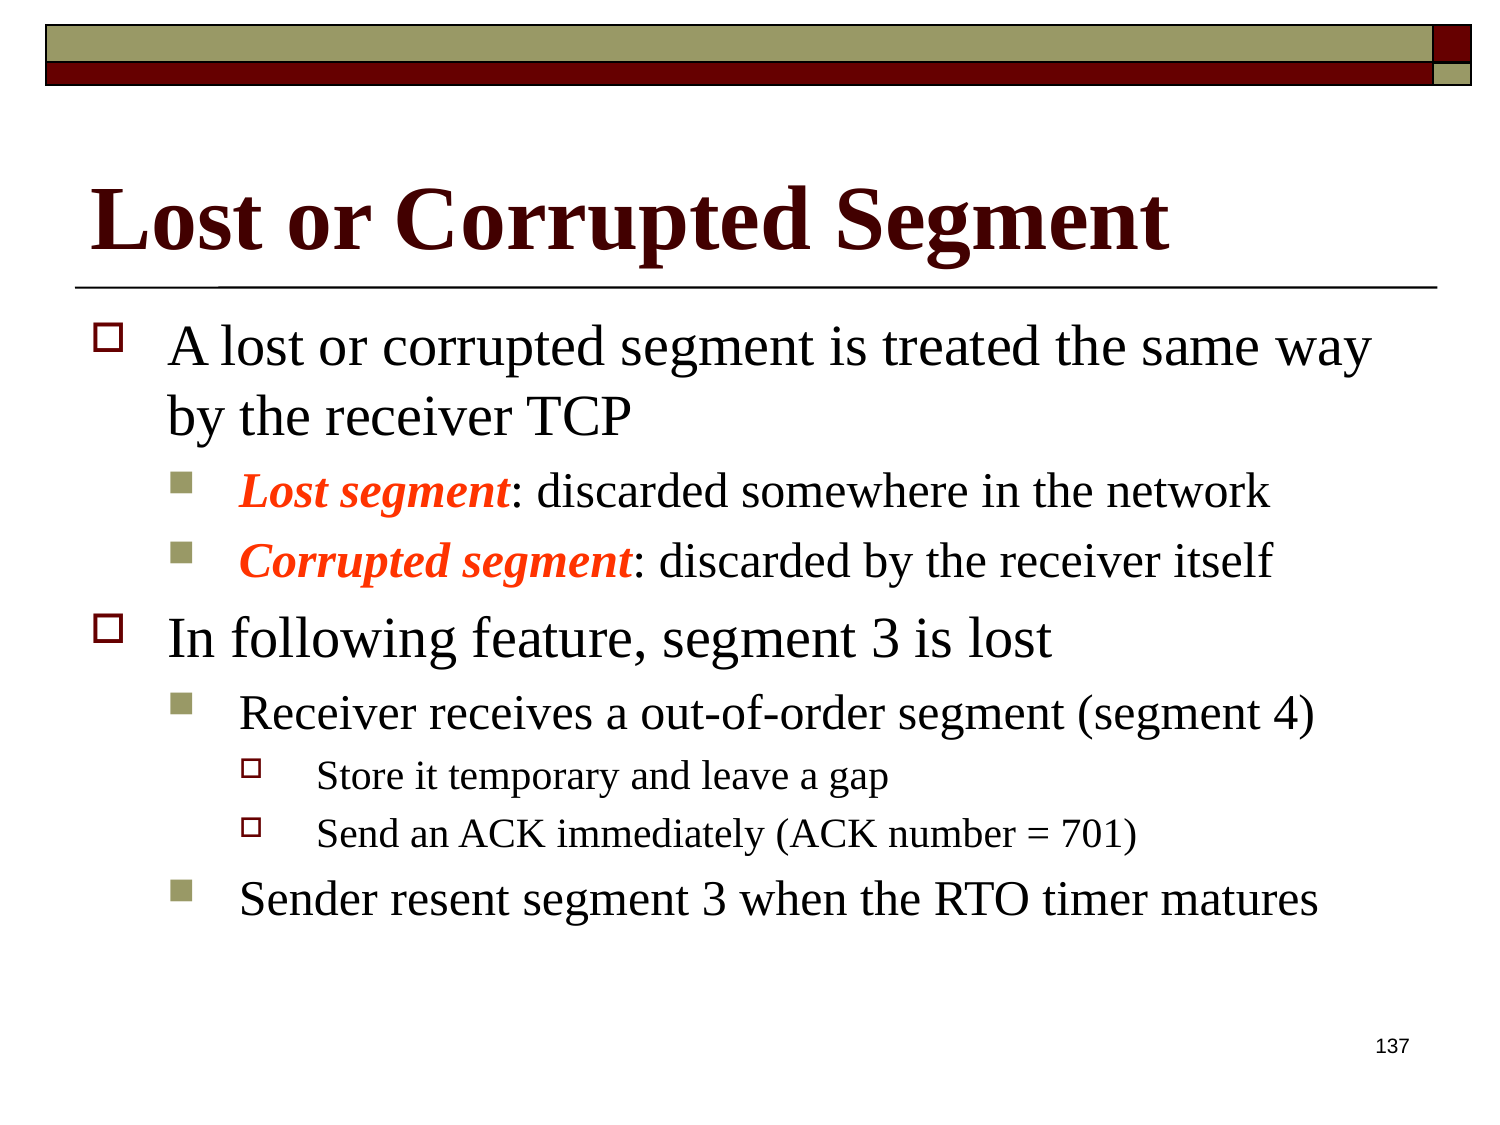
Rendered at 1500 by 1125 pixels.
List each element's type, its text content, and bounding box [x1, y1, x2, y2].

slide_number 137 [1112, 1024, 1426, 1101]
list A lost or corrupted segment is treated the same way by the receiver TCP Lost segment: discarded somewhere in the network Corrupted segment: discarded by the receiver itself In following feature, segment 3 is lost Receiver receives a out-of-order segment (segment 4) Store it temporary and leave a gap Send an ACK immediately (ACK number = 701) Sender resent segment 3 when the RTO timer matures [74, 299, 1426, 1006]
title Lost or Corrupted Segment [74, 87, 1426, 276]
